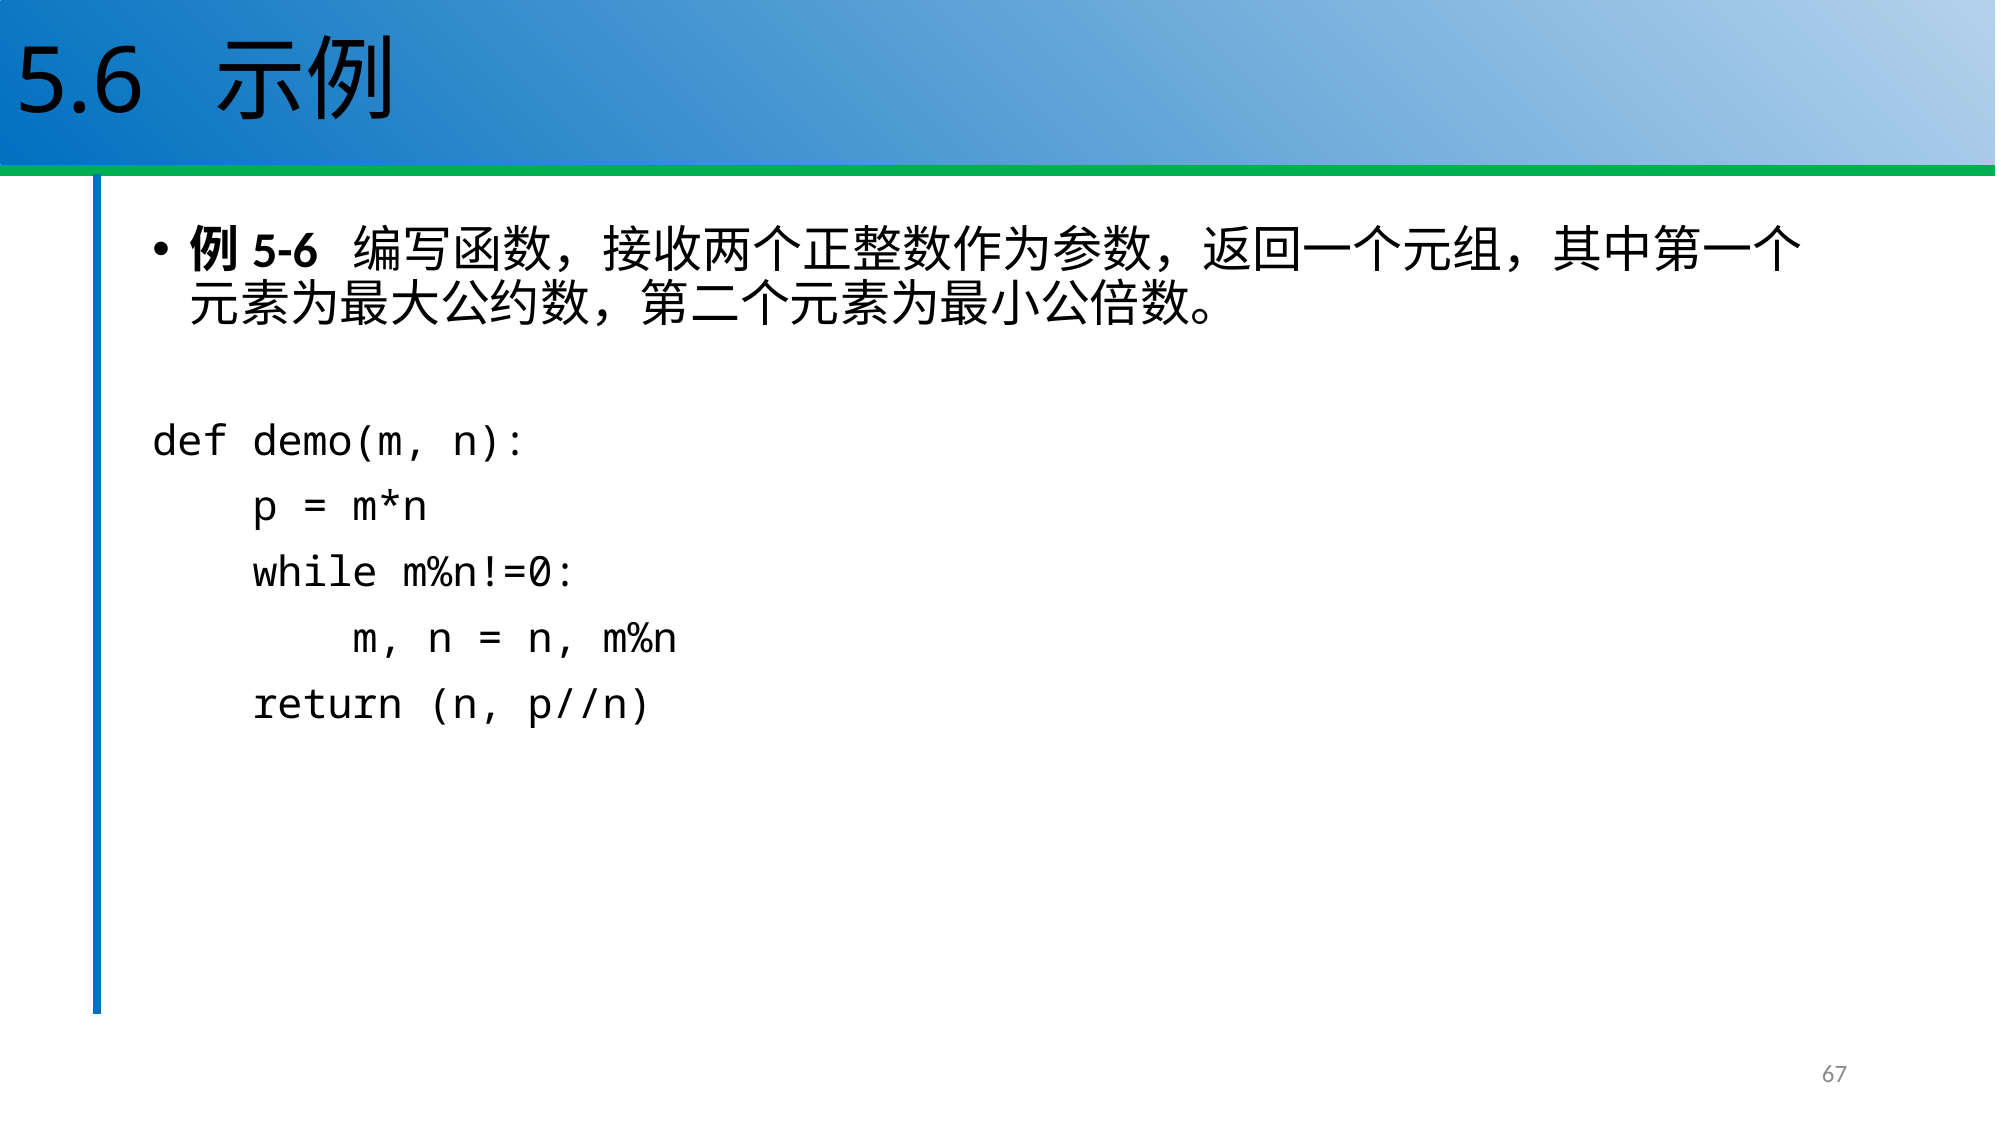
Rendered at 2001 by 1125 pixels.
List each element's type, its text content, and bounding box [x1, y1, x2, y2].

title 5.6 示例 [0, 0, 1995, 165]
slide_number 67 [1412, 1042, 1863, 1103]
list 例5-6 编写函数，接收两个正整数作为参数，返回一个元组，其中第一个元素为最大公约数，第二个元素为最小公倍数。 def demo(m, n): p = m*n while m%n!=0: m, n = n, m%n return (n, p//n) [137, 216, 1863, 978]
